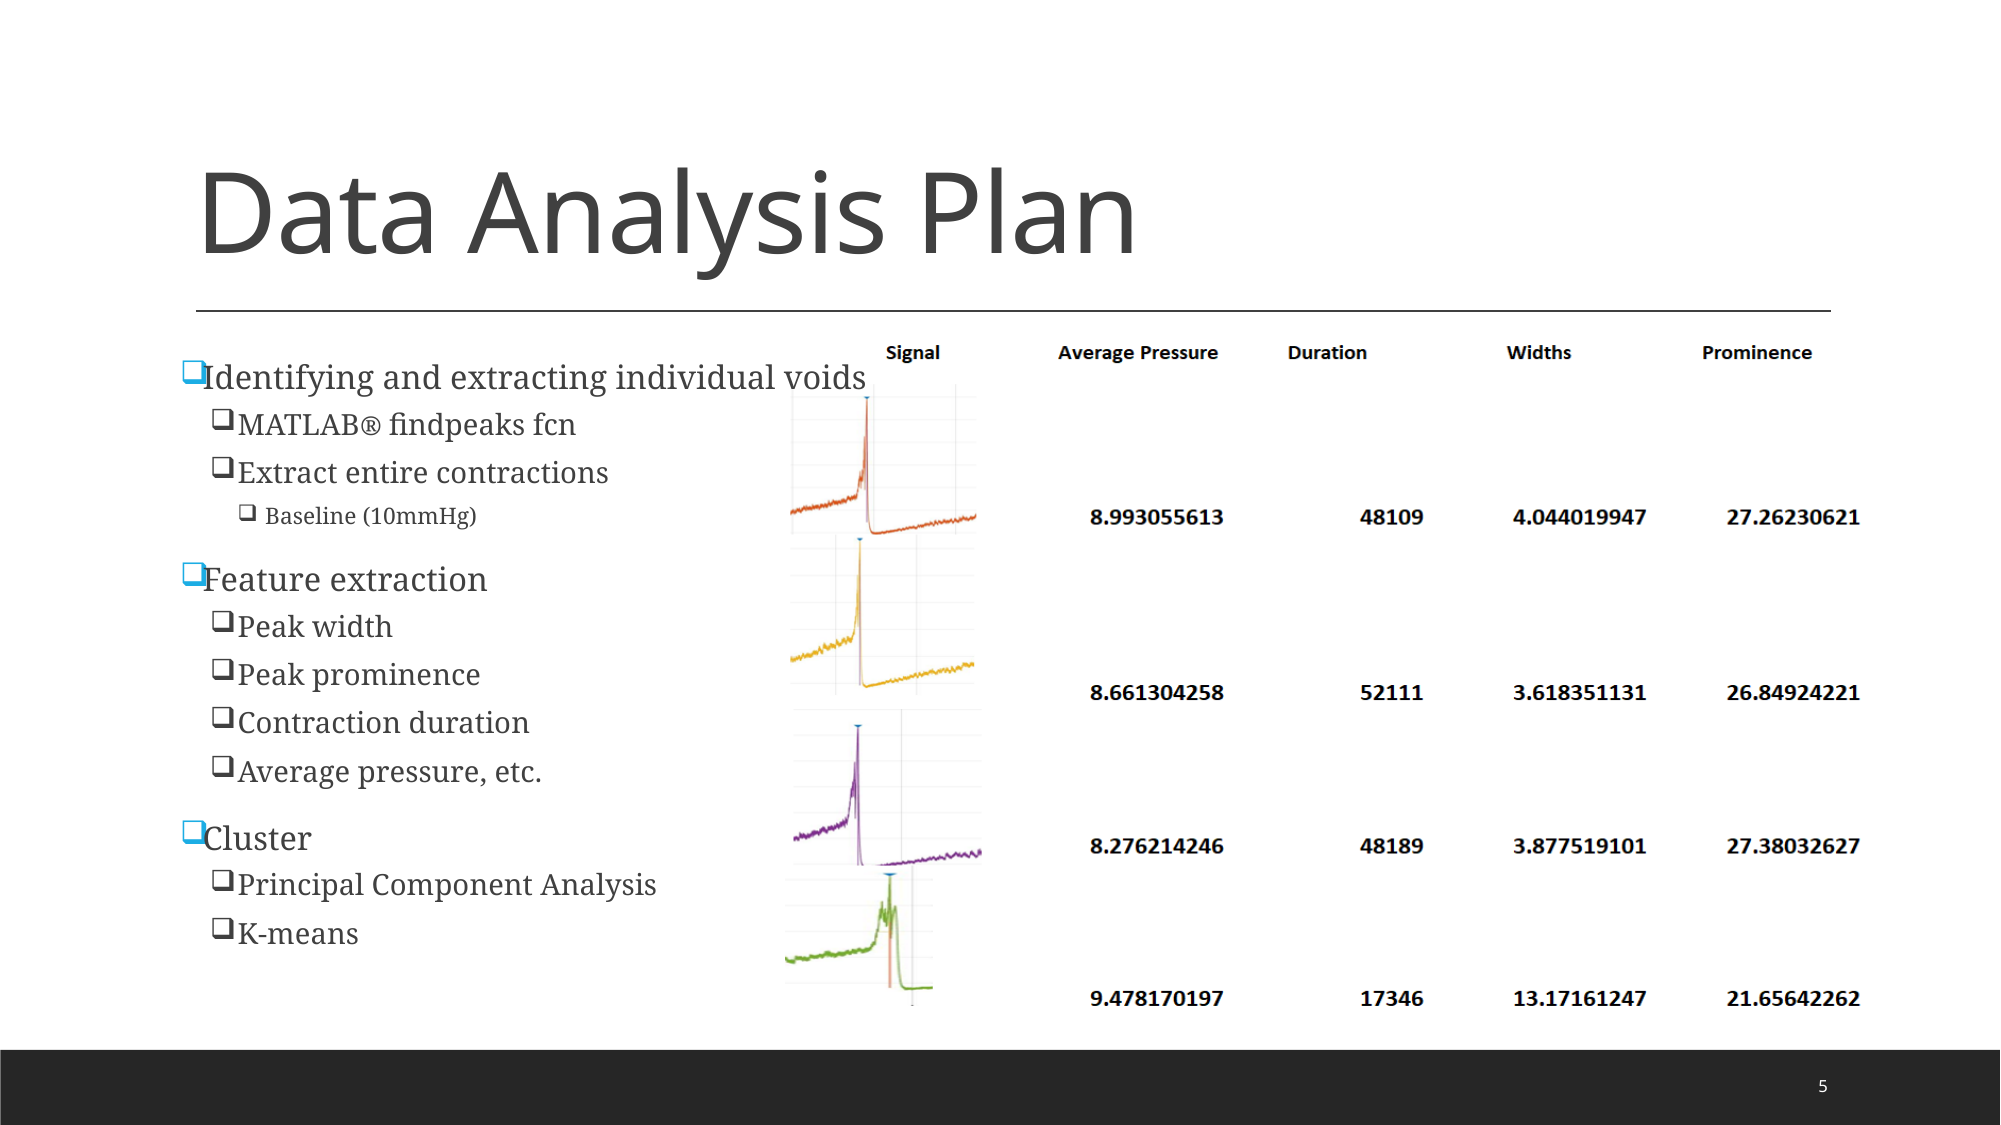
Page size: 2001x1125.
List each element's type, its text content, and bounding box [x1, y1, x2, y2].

slide_number 5 [1803, 1057, 1932, 1118]
list Identifying and extracting individual voids MATLAB® findpeaks fcn Extract entire contractions Baseline (10mmHg) Feature extraction Peak width Peak prominence Contraction duration Average pressure, etc. Cluster Principal Component Analysis K-means [180, 345, 731, 963]
title Data Analysis Plan [180, 47, 1830, 285]
picture [735, 312, 1920, 1034]
